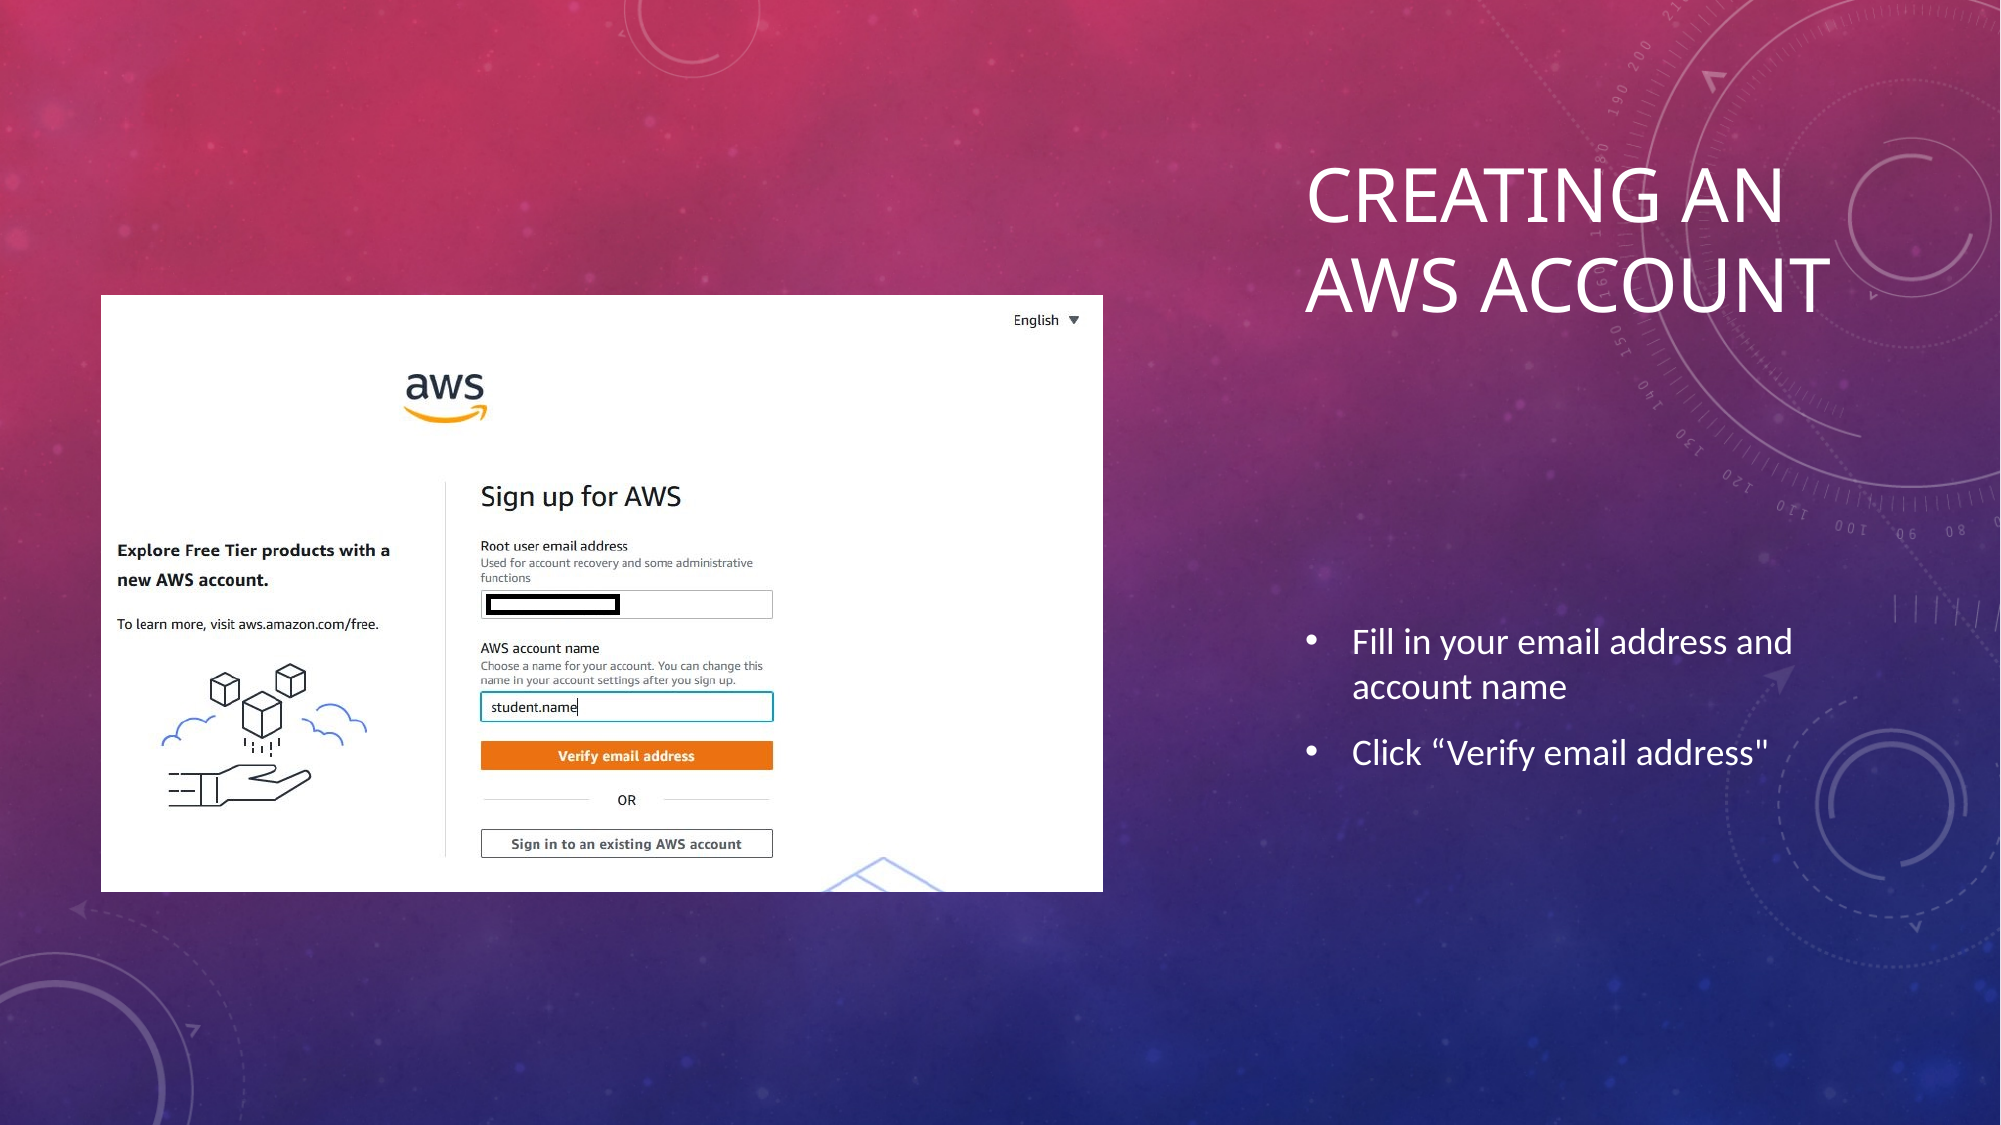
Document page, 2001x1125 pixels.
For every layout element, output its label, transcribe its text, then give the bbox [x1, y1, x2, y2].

title Creating an AWS Account [1290, 105, 1899, 369]
picture [0, 0, 2001, 1125]
list Fill in your email address and account name Click “Verify email address" [1290, 369, 1899, 1021]
